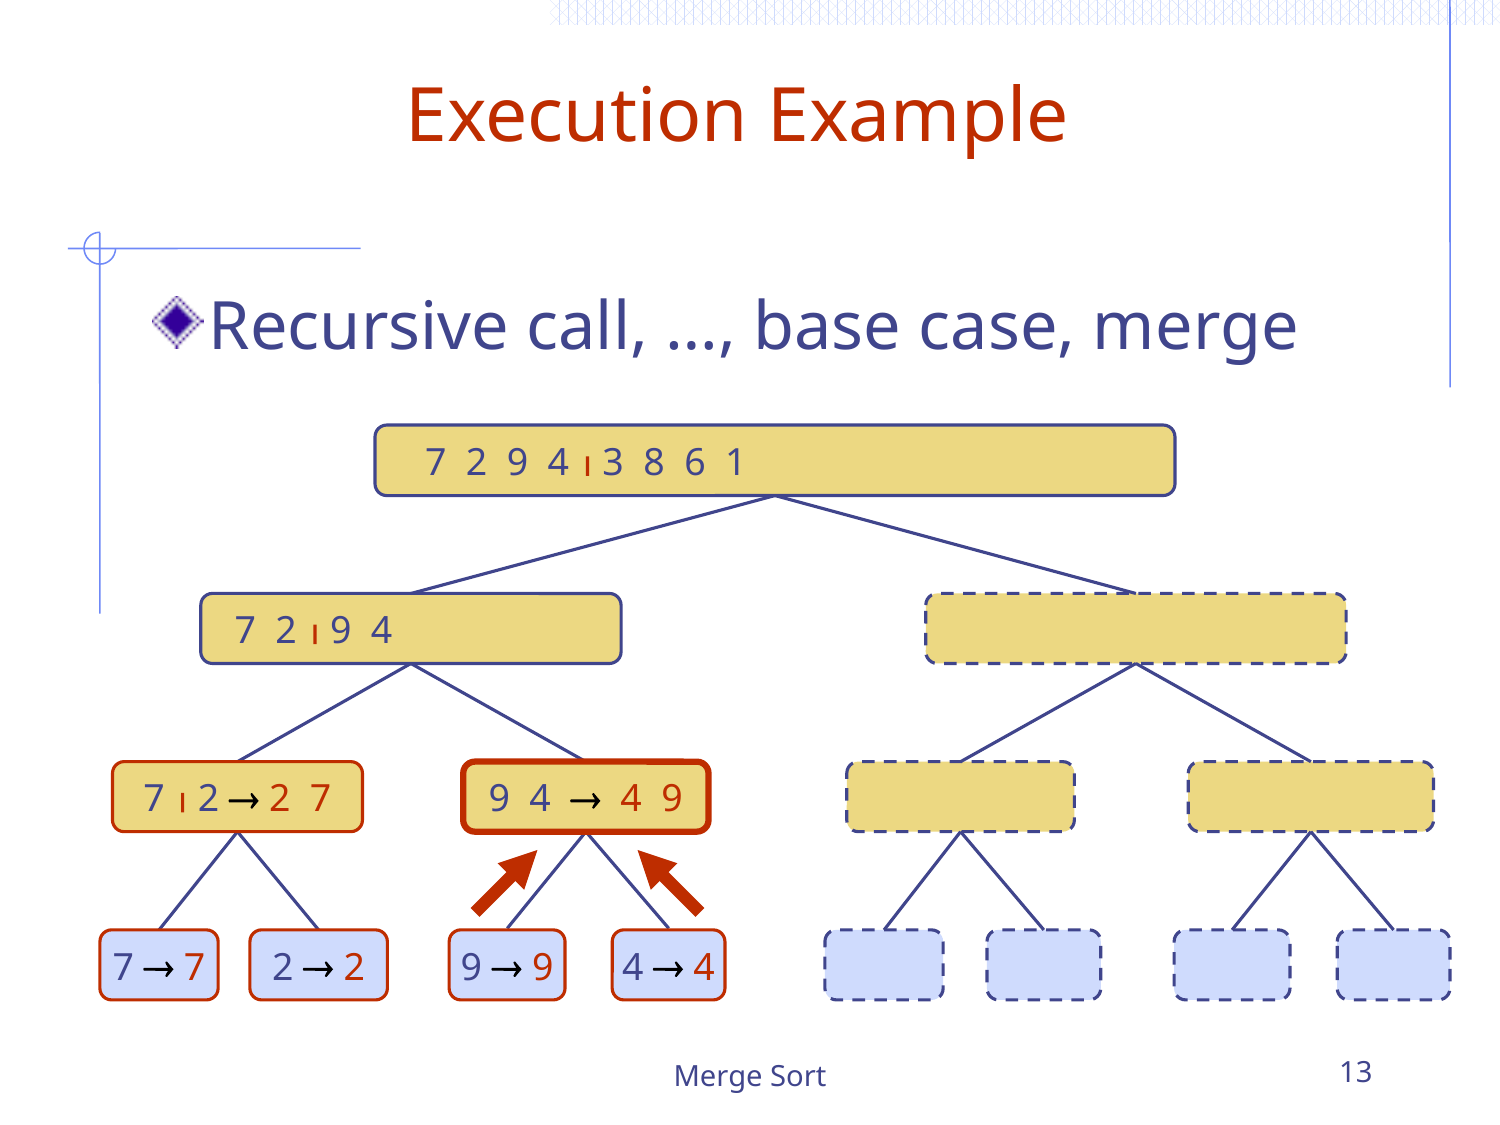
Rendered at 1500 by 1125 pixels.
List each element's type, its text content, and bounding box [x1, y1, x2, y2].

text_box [960, 833, 1045, 929]
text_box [506, 834, 584, 929]
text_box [237, 664, 409, 761]
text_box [1135, 664, 1312, 761]
text_box 9  9 [449, 929, 566, 1000]
text_box 7  2  2 7 [112, 761, 363, 832]
text_box 3 8 6 1  1 3 8 6 [925, 593, 1347, 664]
text_box 2  2 [249, 929, 388, 1000]
text_box 9 4  4 9 [463, 761, 709, 832]
list Recursive call, …, base case, merge [137, 275, 1413, 388]
text_box 4  4 [612, 929, 725, 1000]
text_box 6 1  1 6 [1188, 761, 1434, 832]
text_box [883, 833, 958, 929]
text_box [410, 664, 587, 759]
text_box Execution Example [99, 73, 1375, 165]
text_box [1231, 833, 1308, 929]
text_box 7  7 [99, 929, 219, 1000]
picture [152, 296, 204, 349]
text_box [774, 496, 1137, 593]
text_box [237, 833, 319, 929]
text_box 8  8 [986, 929, 1101, 1000]
text_box 7 2 9 4  3 8 6 1  1 2 3 4 6 7 8 9 [375, 425, 1176, 496]
text_box 13 [1074, 1024, 1388, 1100]
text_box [158, 833, 235, 929]
text_box 6  6 [1174, 929, 1291, 1000]
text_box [1310, 833, 1394, 929]
text_box Merge Sort [512, 1024, 988, 1100]
text_box 7 2  9 4  2 4 7 9 [200, 593, 622, 664]
text_box 3  3 [824, 929, 944, 1000]
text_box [585, 834, 669, 929]
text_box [410, 496, 773, 593]
text_box 1  1 [1337, 929, 1450, 1000]
text_box 3 8  3 8 [846, 761, 1075, 832]
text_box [960, 664, 1134, 761]
